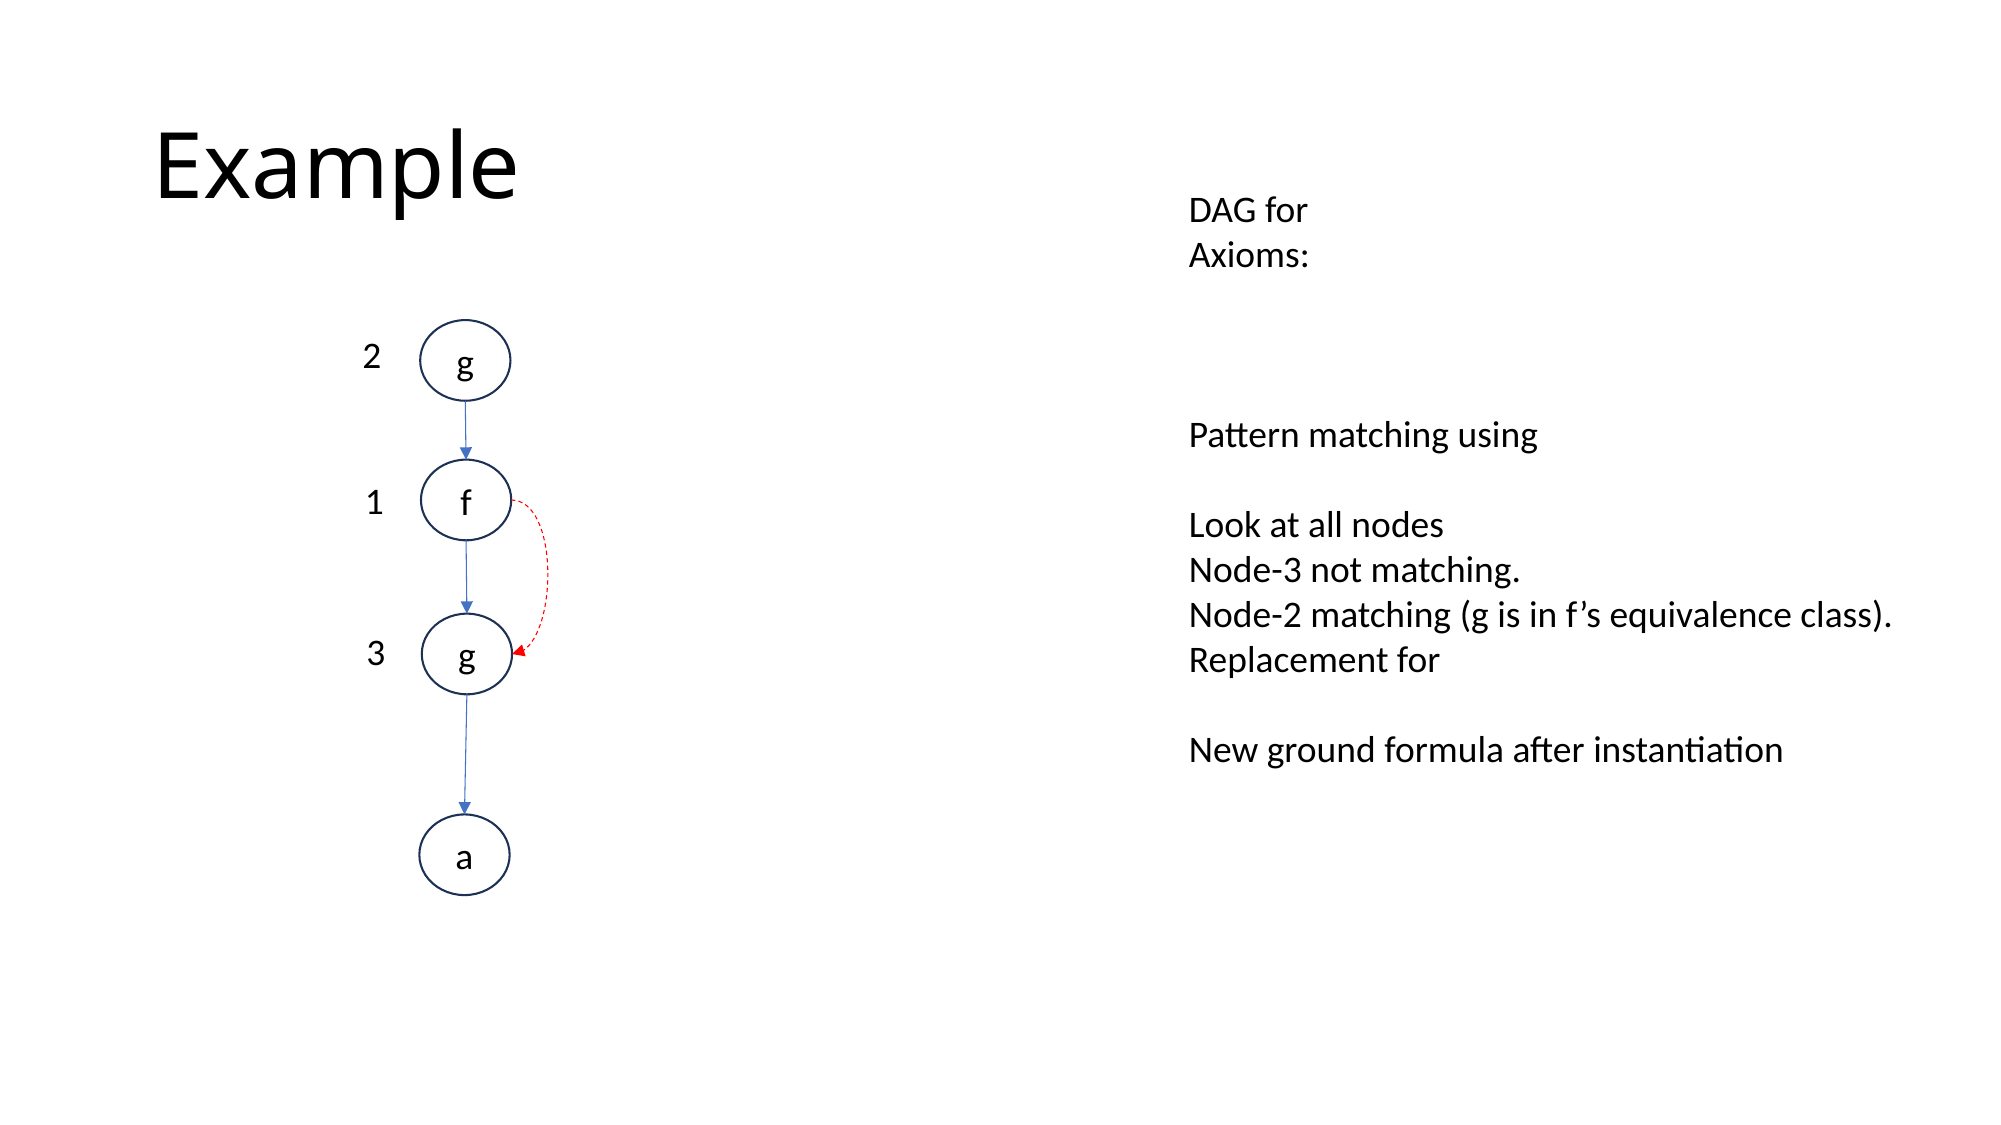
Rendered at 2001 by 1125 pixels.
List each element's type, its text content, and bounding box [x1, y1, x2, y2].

text_box g [427, 319, 512, 402]
title Example [137, 59, 1863, 278]
text_box 2 [347, 323, 461, 384]
text_box 3 [351, 620, 465, 681]
text_box g [432, 612, 514, 696]
text_box f [434, 458, 513, 542]
text_box 1 [349, 469, 463, 530]
text_box a [418, 813, 511, 897]
